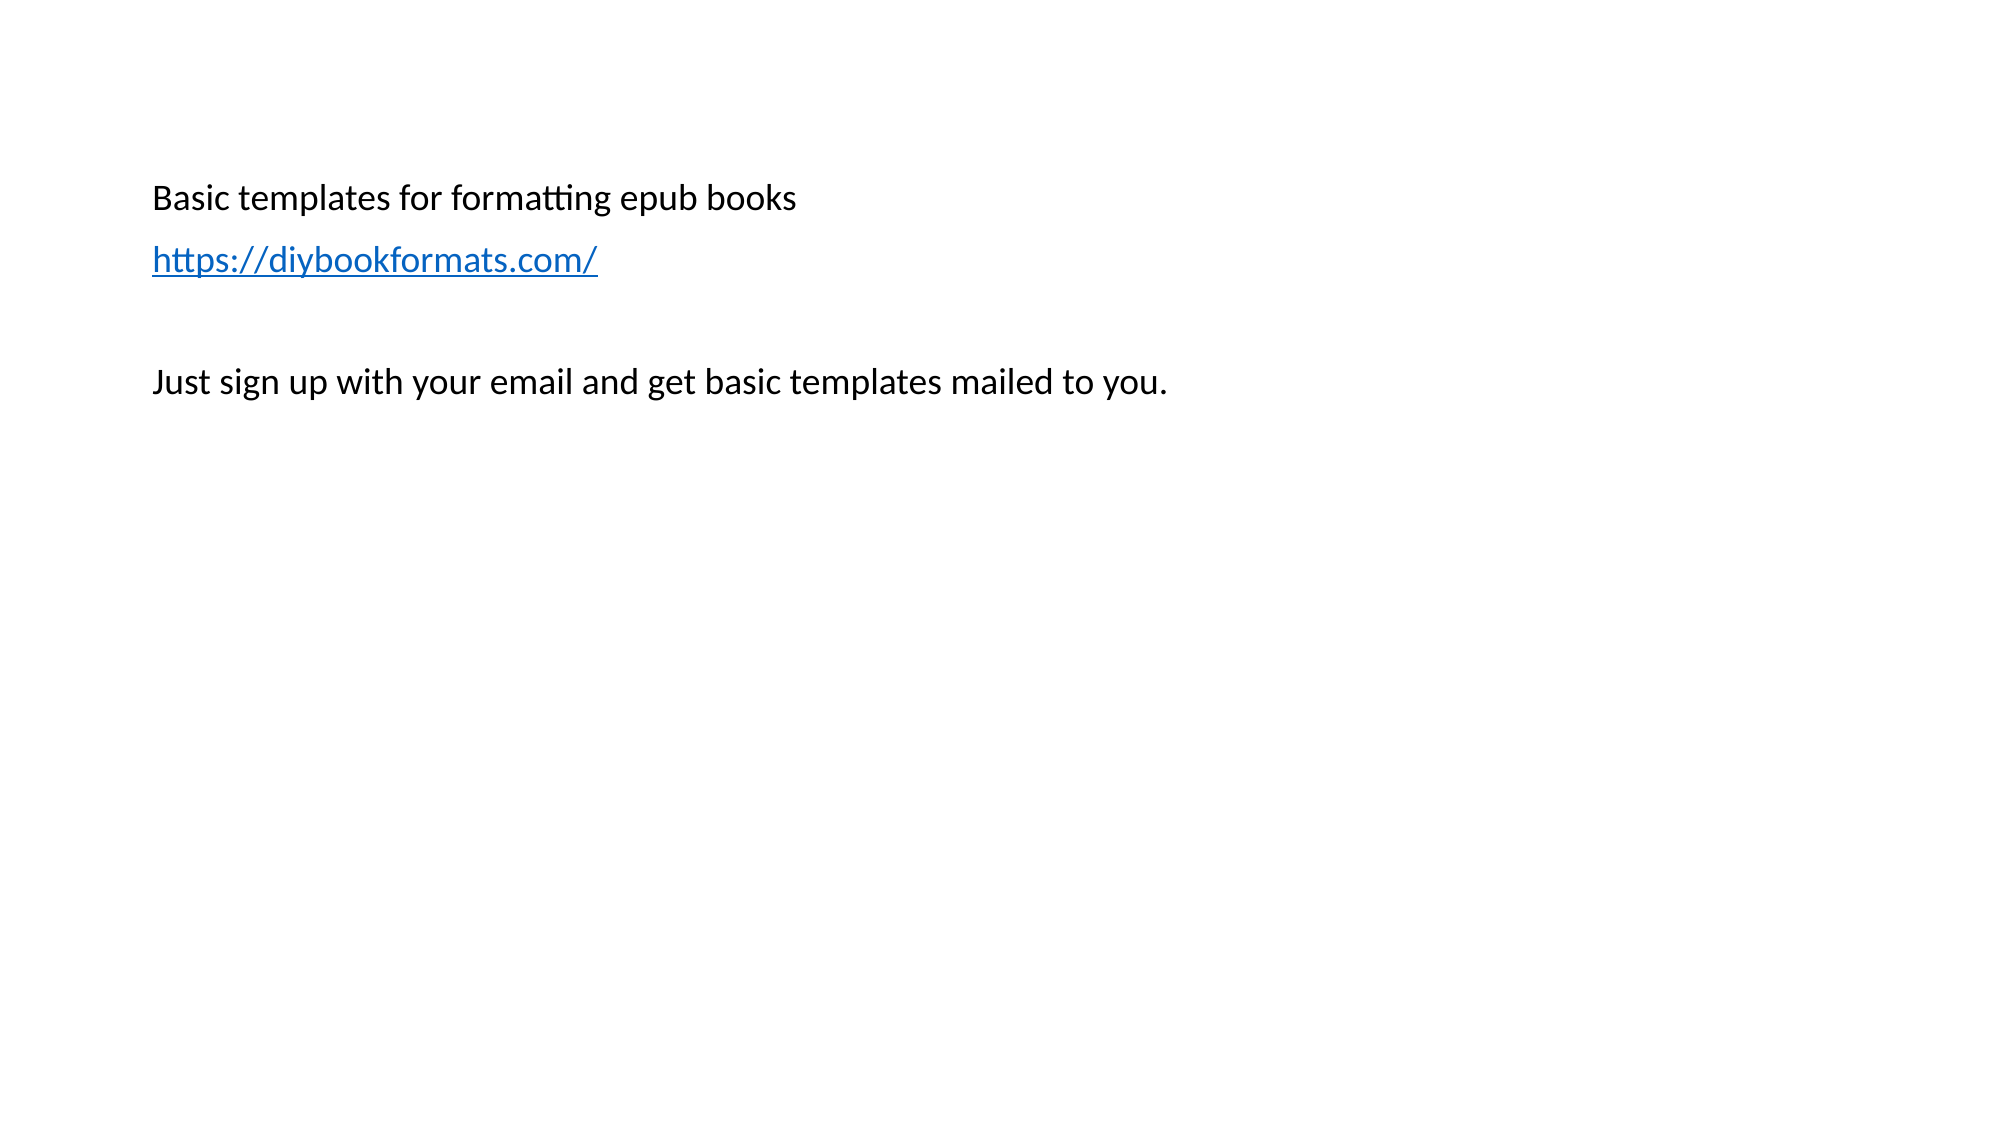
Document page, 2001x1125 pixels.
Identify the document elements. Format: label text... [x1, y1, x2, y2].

list Basic templates for formatting epub books https://diybookformats.com/ Just sign up with your email and get basic templates mailed to you. [137, 170, 1863, 1125]
